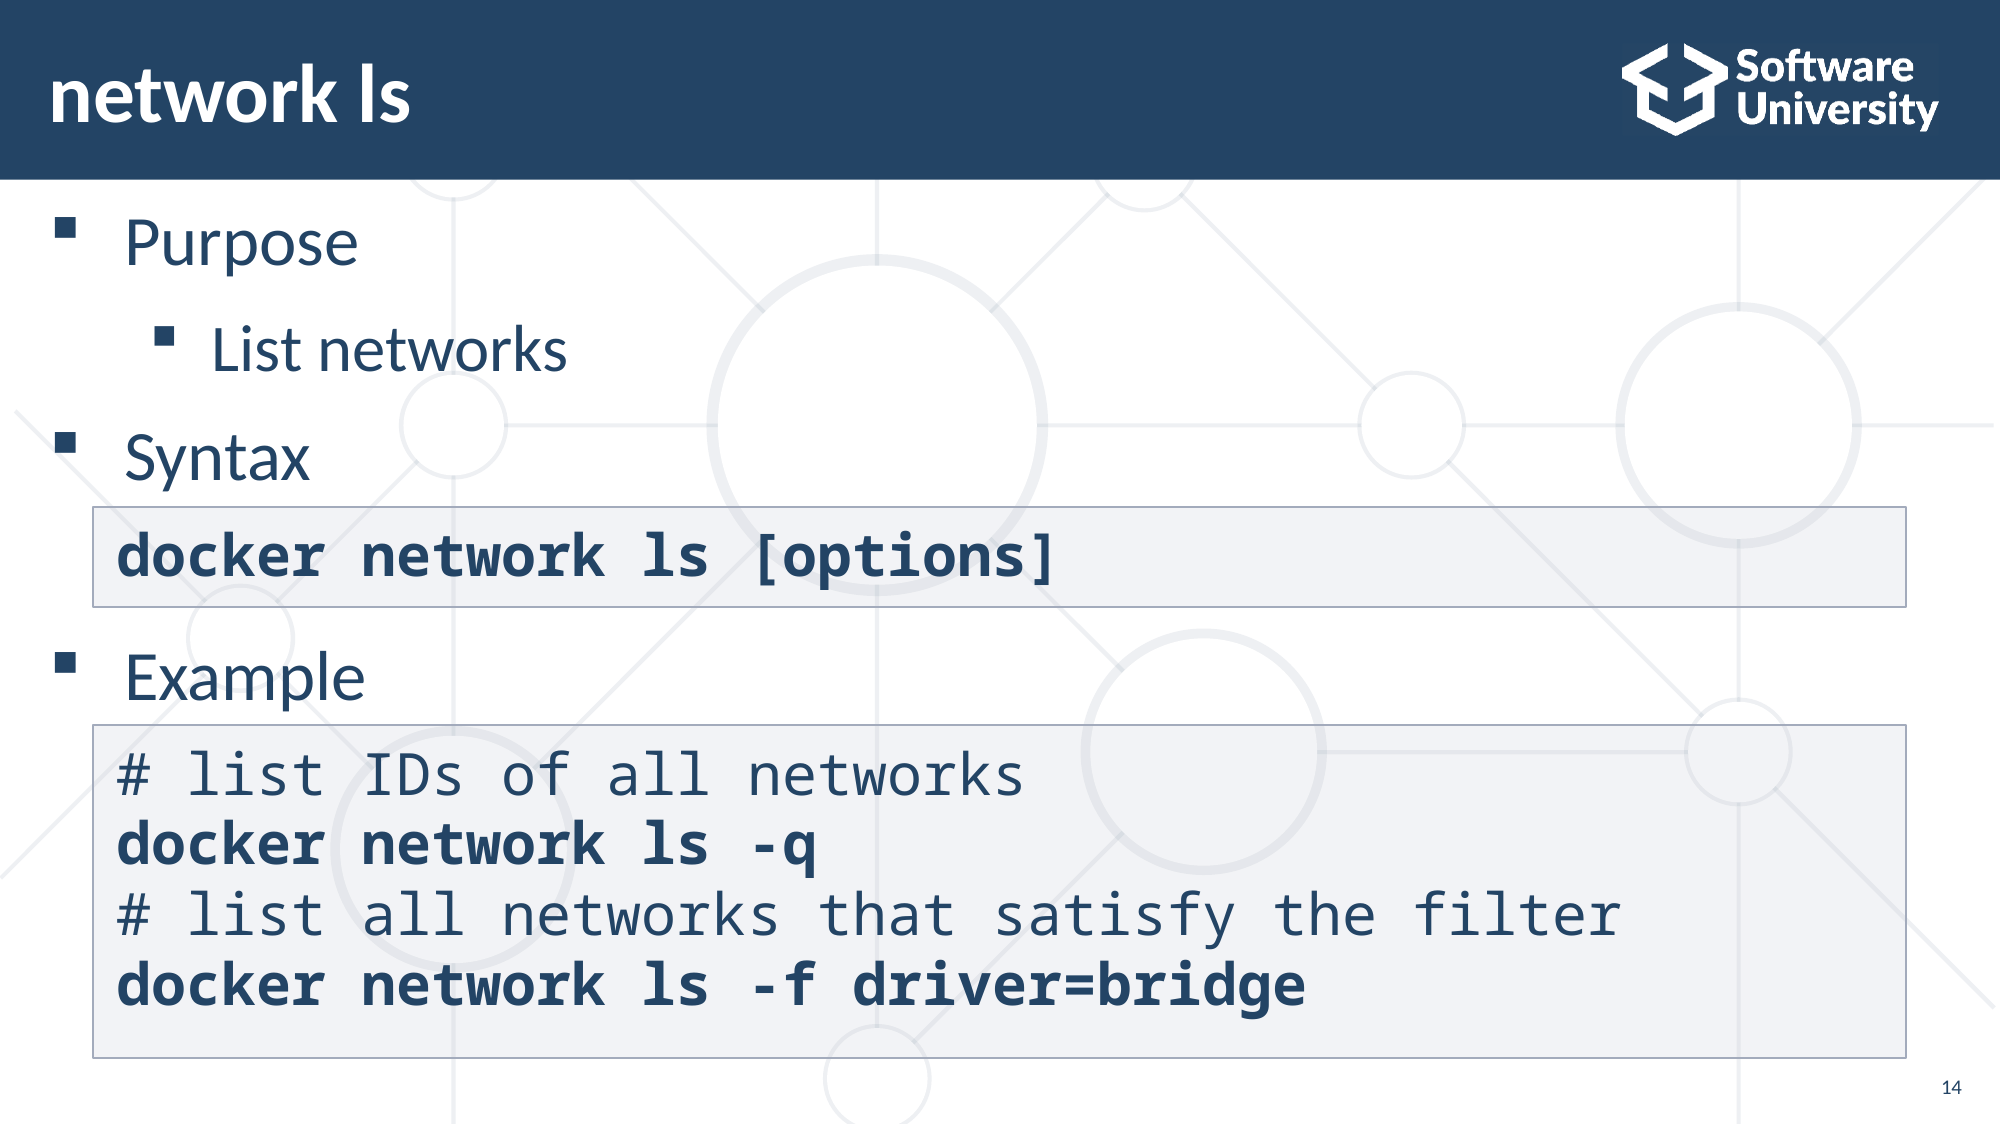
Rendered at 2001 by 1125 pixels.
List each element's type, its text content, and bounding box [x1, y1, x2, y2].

picture [1622, 43, 1939, 136]
text_box docker network ls [options] [93, 506, 1906, 607]
title network ls [31, 16, 1591, 162]
text_box # list IDs of all networks docker network ls -q # list all networks that satisfy the filter docker network ls -f driver=bridge [93, 724, 1906, 1059]
list Purpose List networks Syntax Example [31, 188, 1968, 1103]
